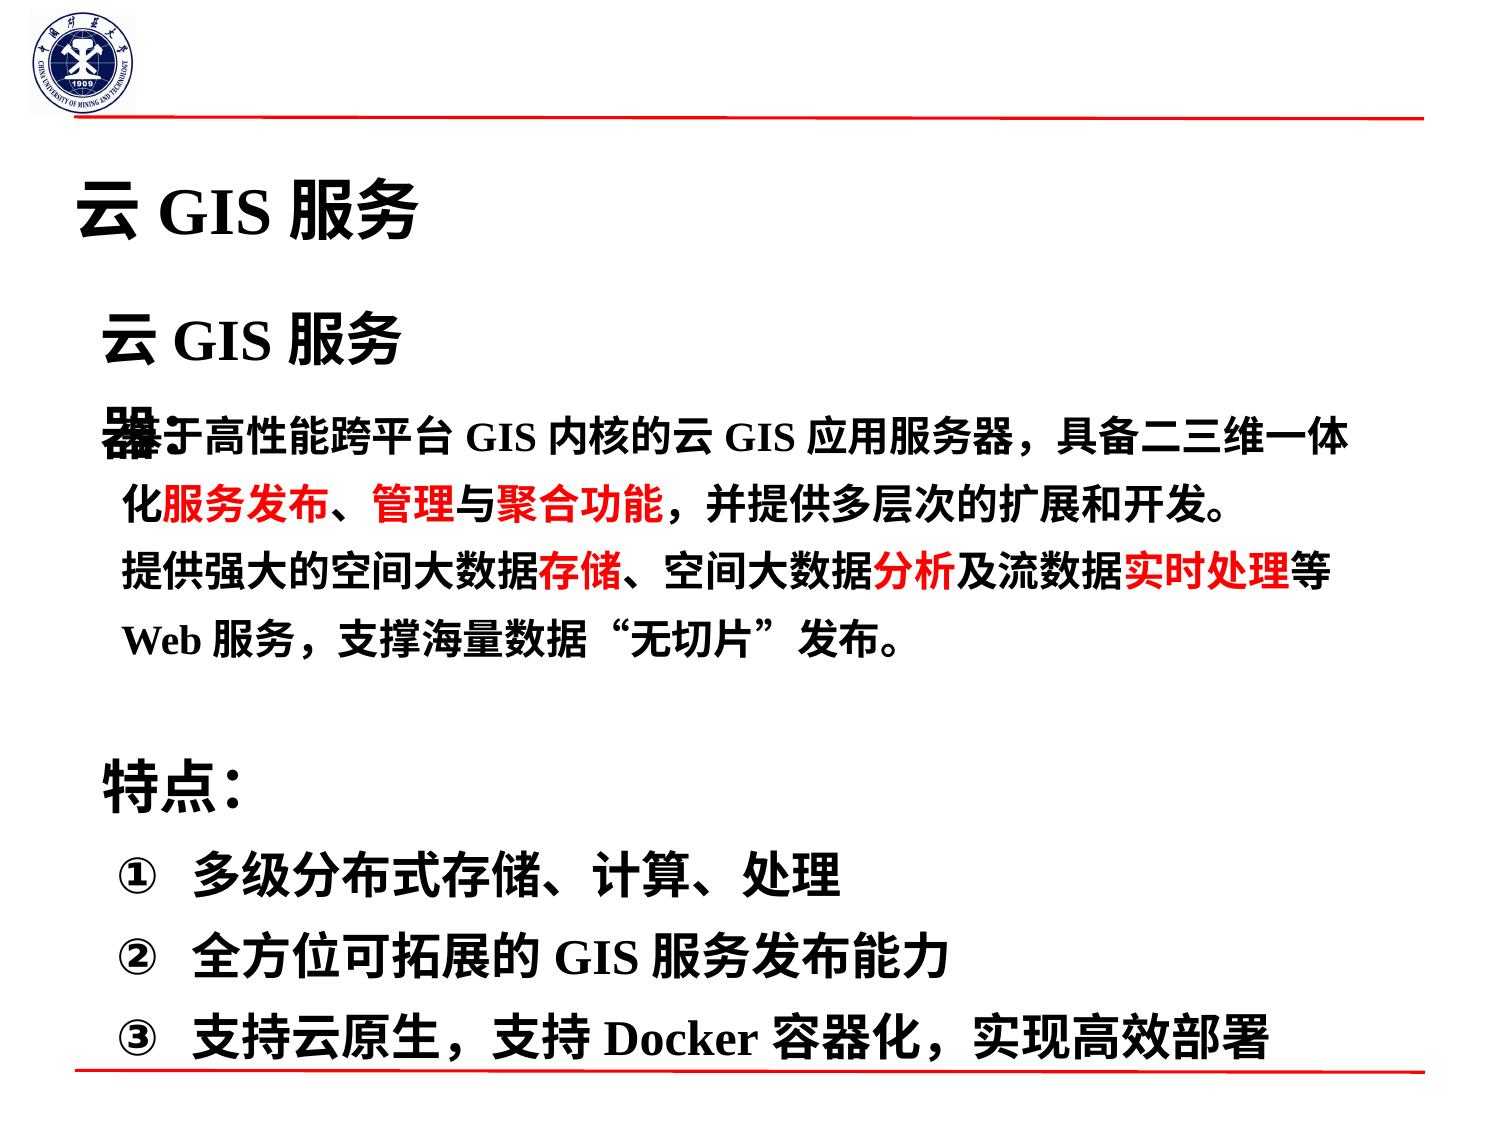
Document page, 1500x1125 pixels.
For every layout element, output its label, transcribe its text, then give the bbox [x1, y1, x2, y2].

picture [29, 10, 136, 115]
text_box 云GIS服务 [0, 132, 593, 207]
text_box 基于高性能跨平台GIS内核的云GIS应用服务器，具备二三维一体化服务发布、管理与聚合功能，并提供多层次的扩展和开发。 提供强大的空间大数据存储、空间大数据分析及流数据实时处理等Web服务，支撑海量数据“无切片”发布。 [106, 385, 1368, 670]
text_box 多级分布式存储、计算、处理 全方位可拓展的GIS服务发布能力 支持云原生，支持Docker容器化，实现高效部署 [101, 815, 1298, 1073]
text_box 特点： [87, 718, 410, 828]
text_box 云GIS服务器： [85, 269, 470, 474]
